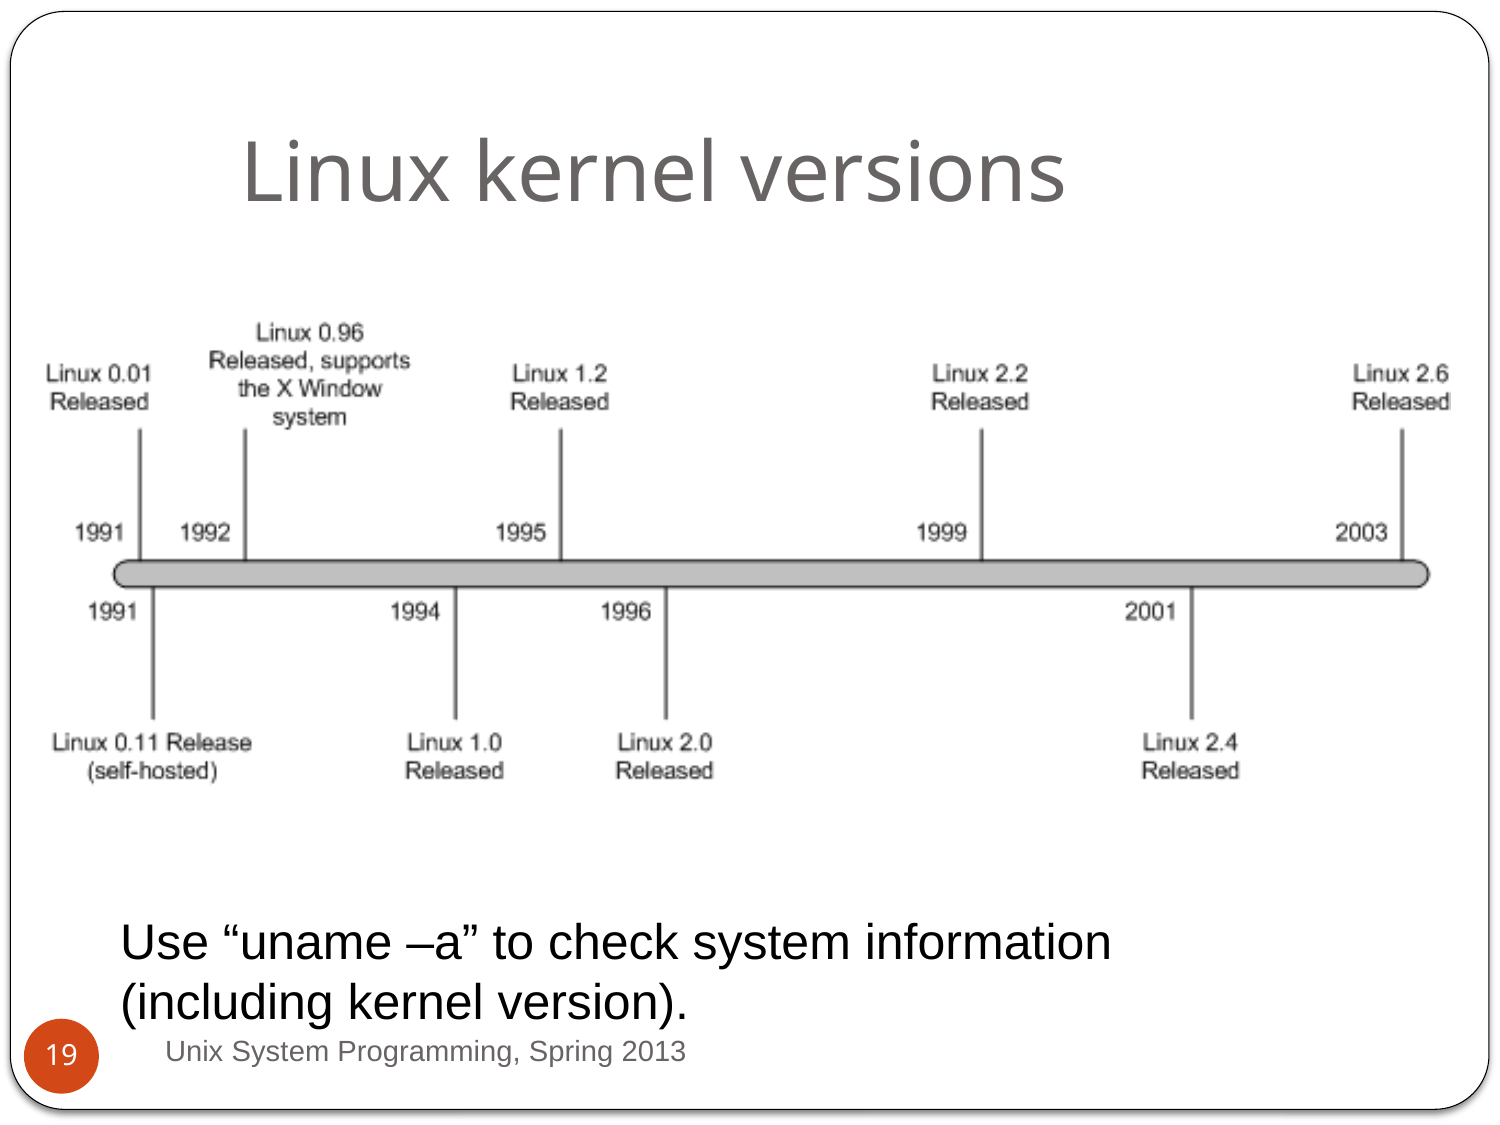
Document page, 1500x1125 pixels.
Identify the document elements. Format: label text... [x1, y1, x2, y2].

slide_number 19 [23, 1018, 99, 1094]
title Linux kernel versions [225, 45, 1500, 234]
text_box Use “uname –a” to check system information (including kernel version). [105, 902, 1224, 1038]
picture [46, 316, 1452, 786]
footer Unix System Programming, Spring 2013 [150, 1038, 800, 1088]
